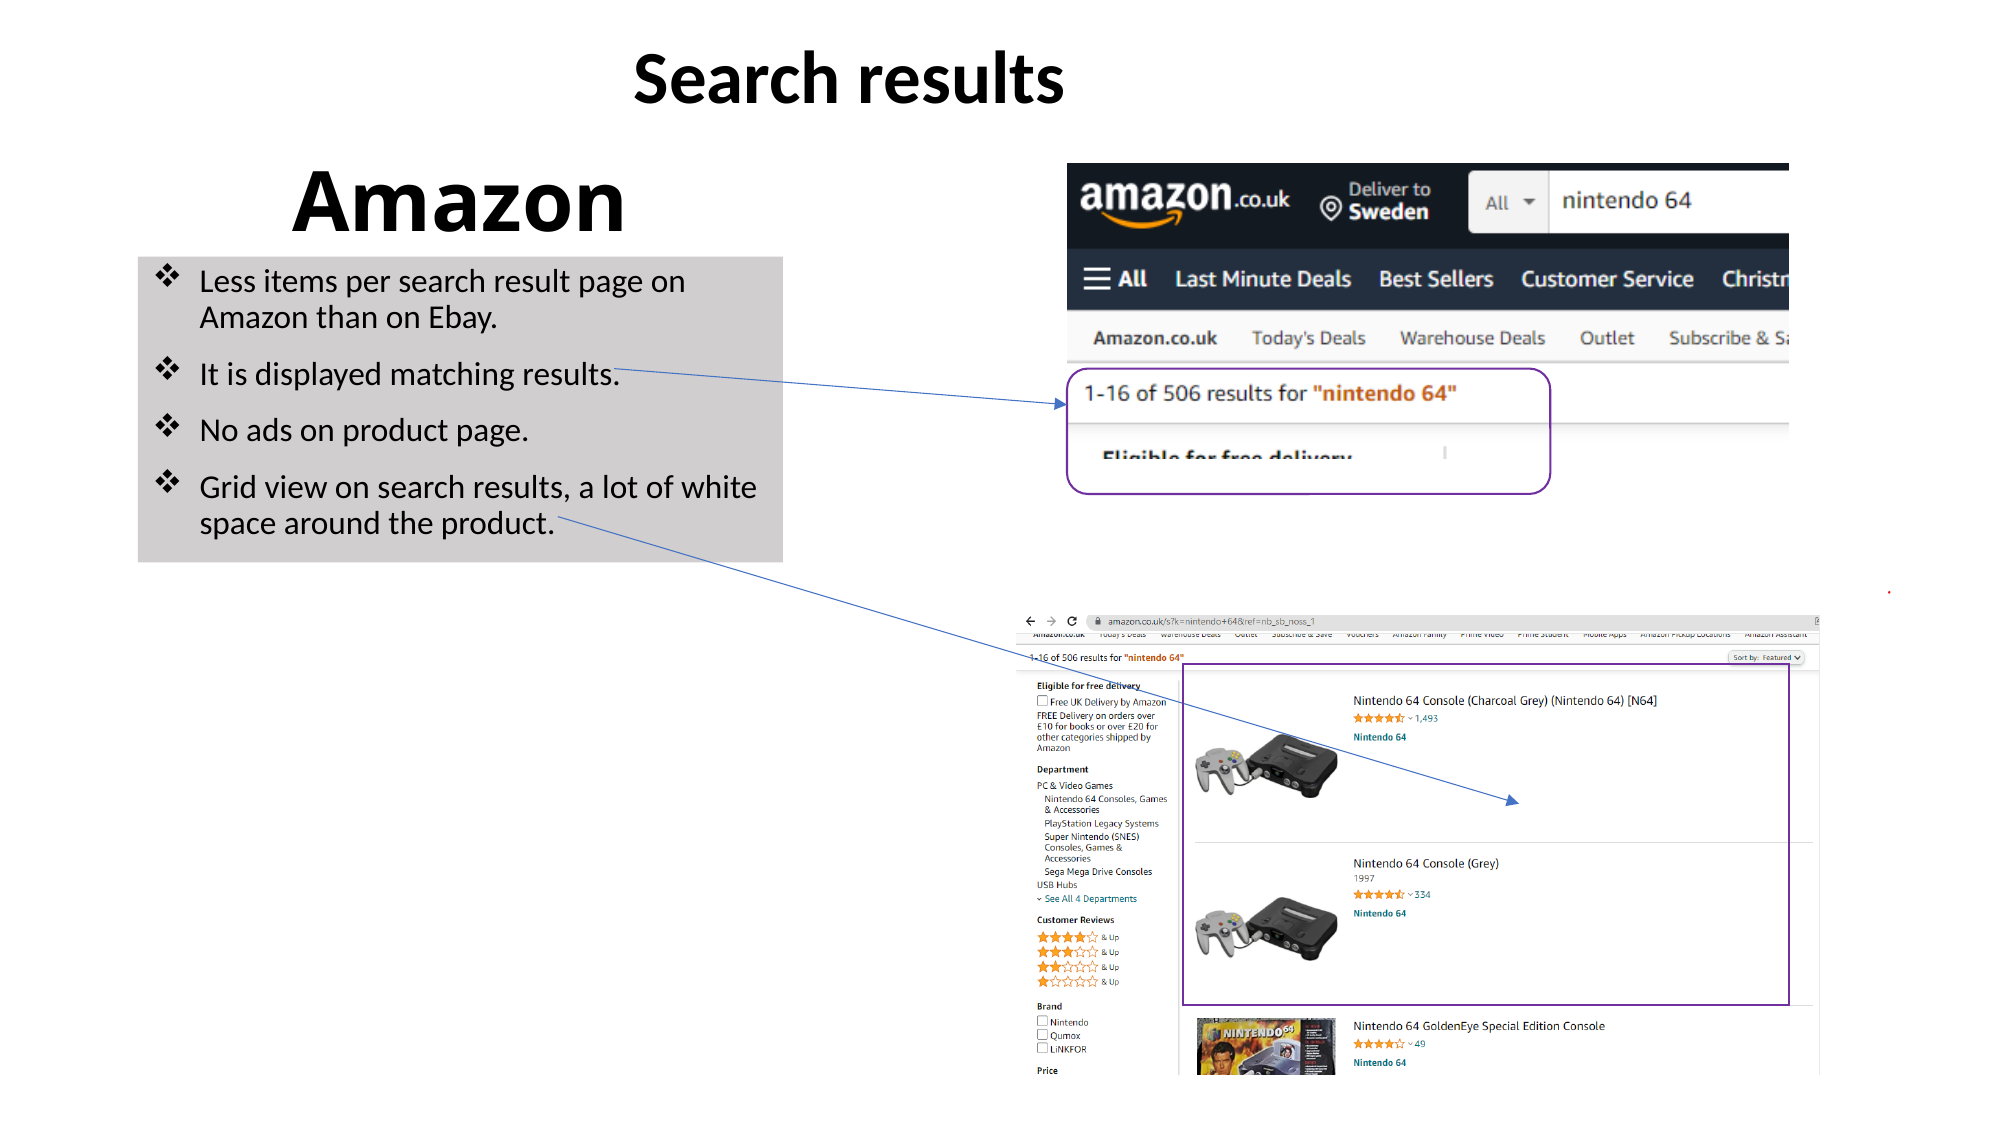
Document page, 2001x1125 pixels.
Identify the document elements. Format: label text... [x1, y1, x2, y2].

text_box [614, 368, 1068, 405]
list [1067, 163, 1789, 459]
list Less items per search result page on Amazon than on Ebay. It is displayed matching results. No ads on product page. Grid view on search results, a lot of white space around the product. [137, 256, 783, 563]
text_box Search results [557, 21, 1143, 127]
title Amazon [256, 163, 665, 257]
text_box [1065, 406, 1552, 496]
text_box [557, 516, 1519, 804]
picture [1016, 590, 1891, 1075]
